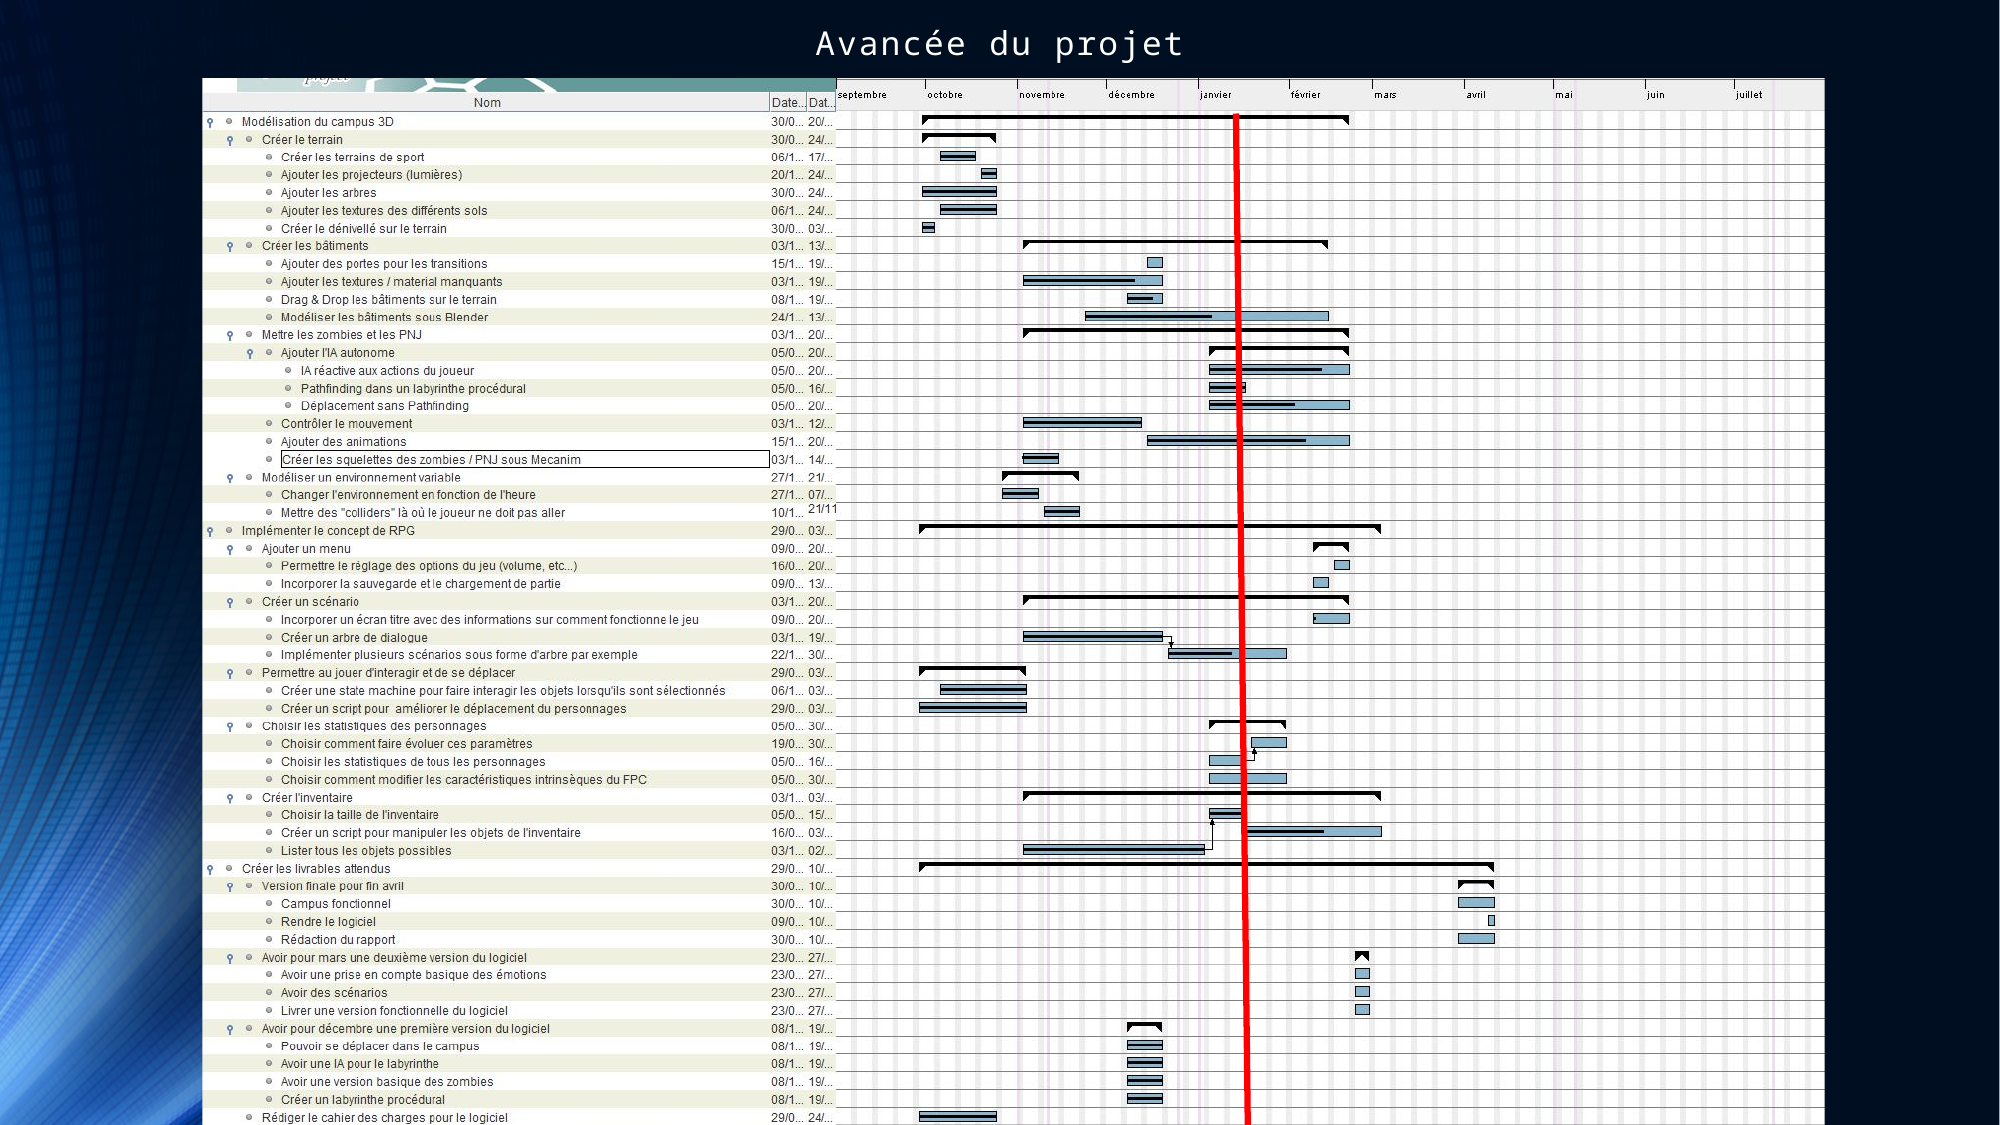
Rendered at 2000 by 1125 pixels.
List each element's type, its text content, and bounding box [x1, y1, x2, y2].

picture [0, 0, 2000, 1125]
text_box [202, 78, 1825, 1125]
title Avancée du projet [249, 19, 1750, 71]
